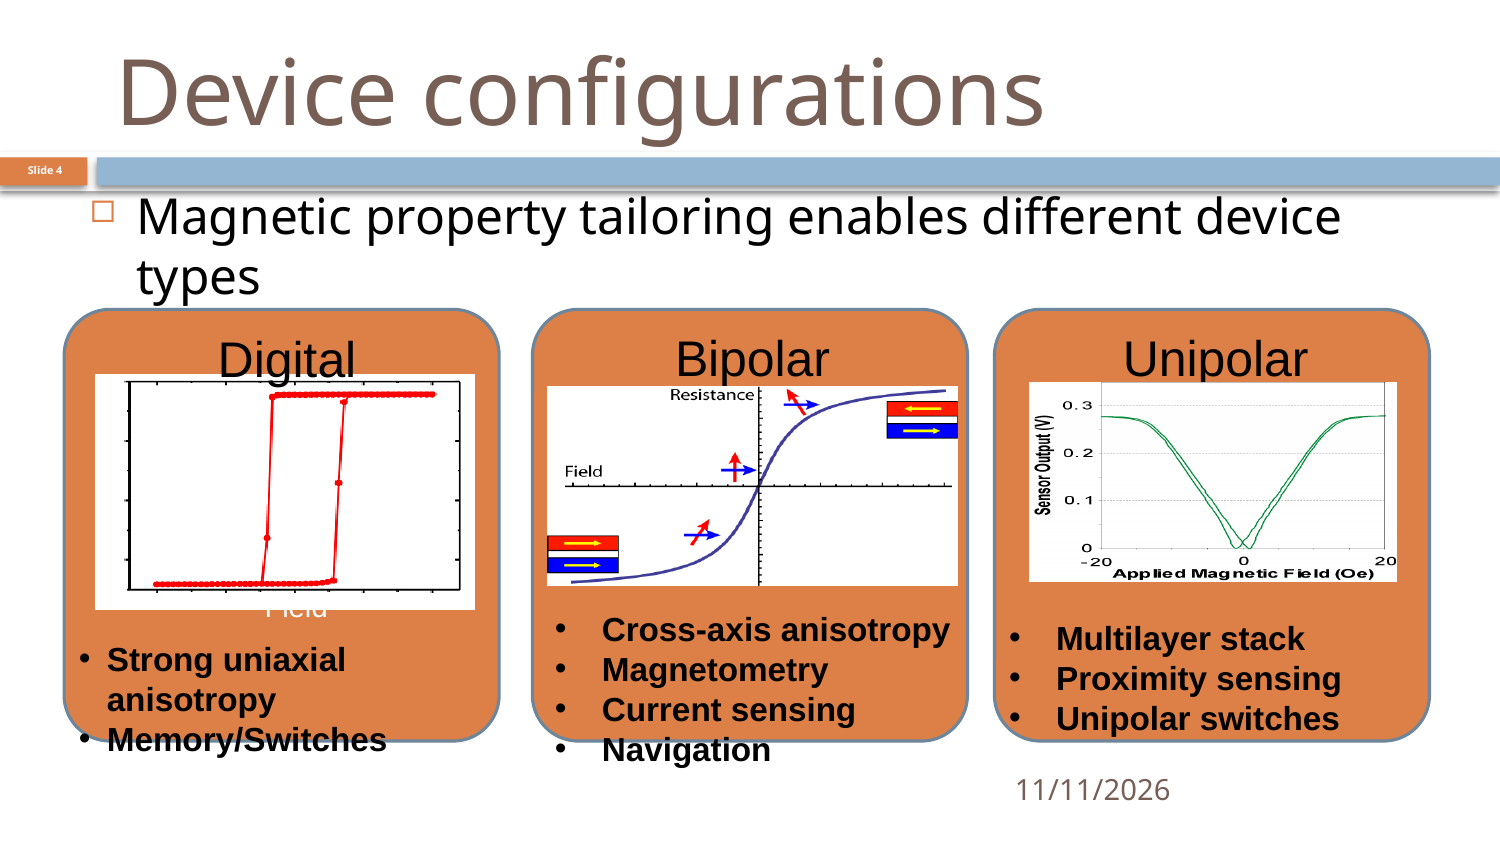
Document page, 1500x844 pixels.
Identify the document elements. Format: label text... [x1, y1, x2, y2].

text_box Unipolar [1108, 318, 1324, 381]
text_box Multilayer stack Proximity sensing Unipolar switches [994, 610, 1430, 745]
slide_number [999, 768, 1438, 814]
slide_number Slide 4 [0, 156, 88, 187]
picture [1028, 382, 1398, 582]
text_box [63, 309, 500, 768]
list Magnetic property tailoring enables different device types [75, 178, 1425, 313]
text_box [532, 309, 969, 778]
text_box [992, 313, 1432, 706]
title Device configurations [100, 28, 1438, 150]
